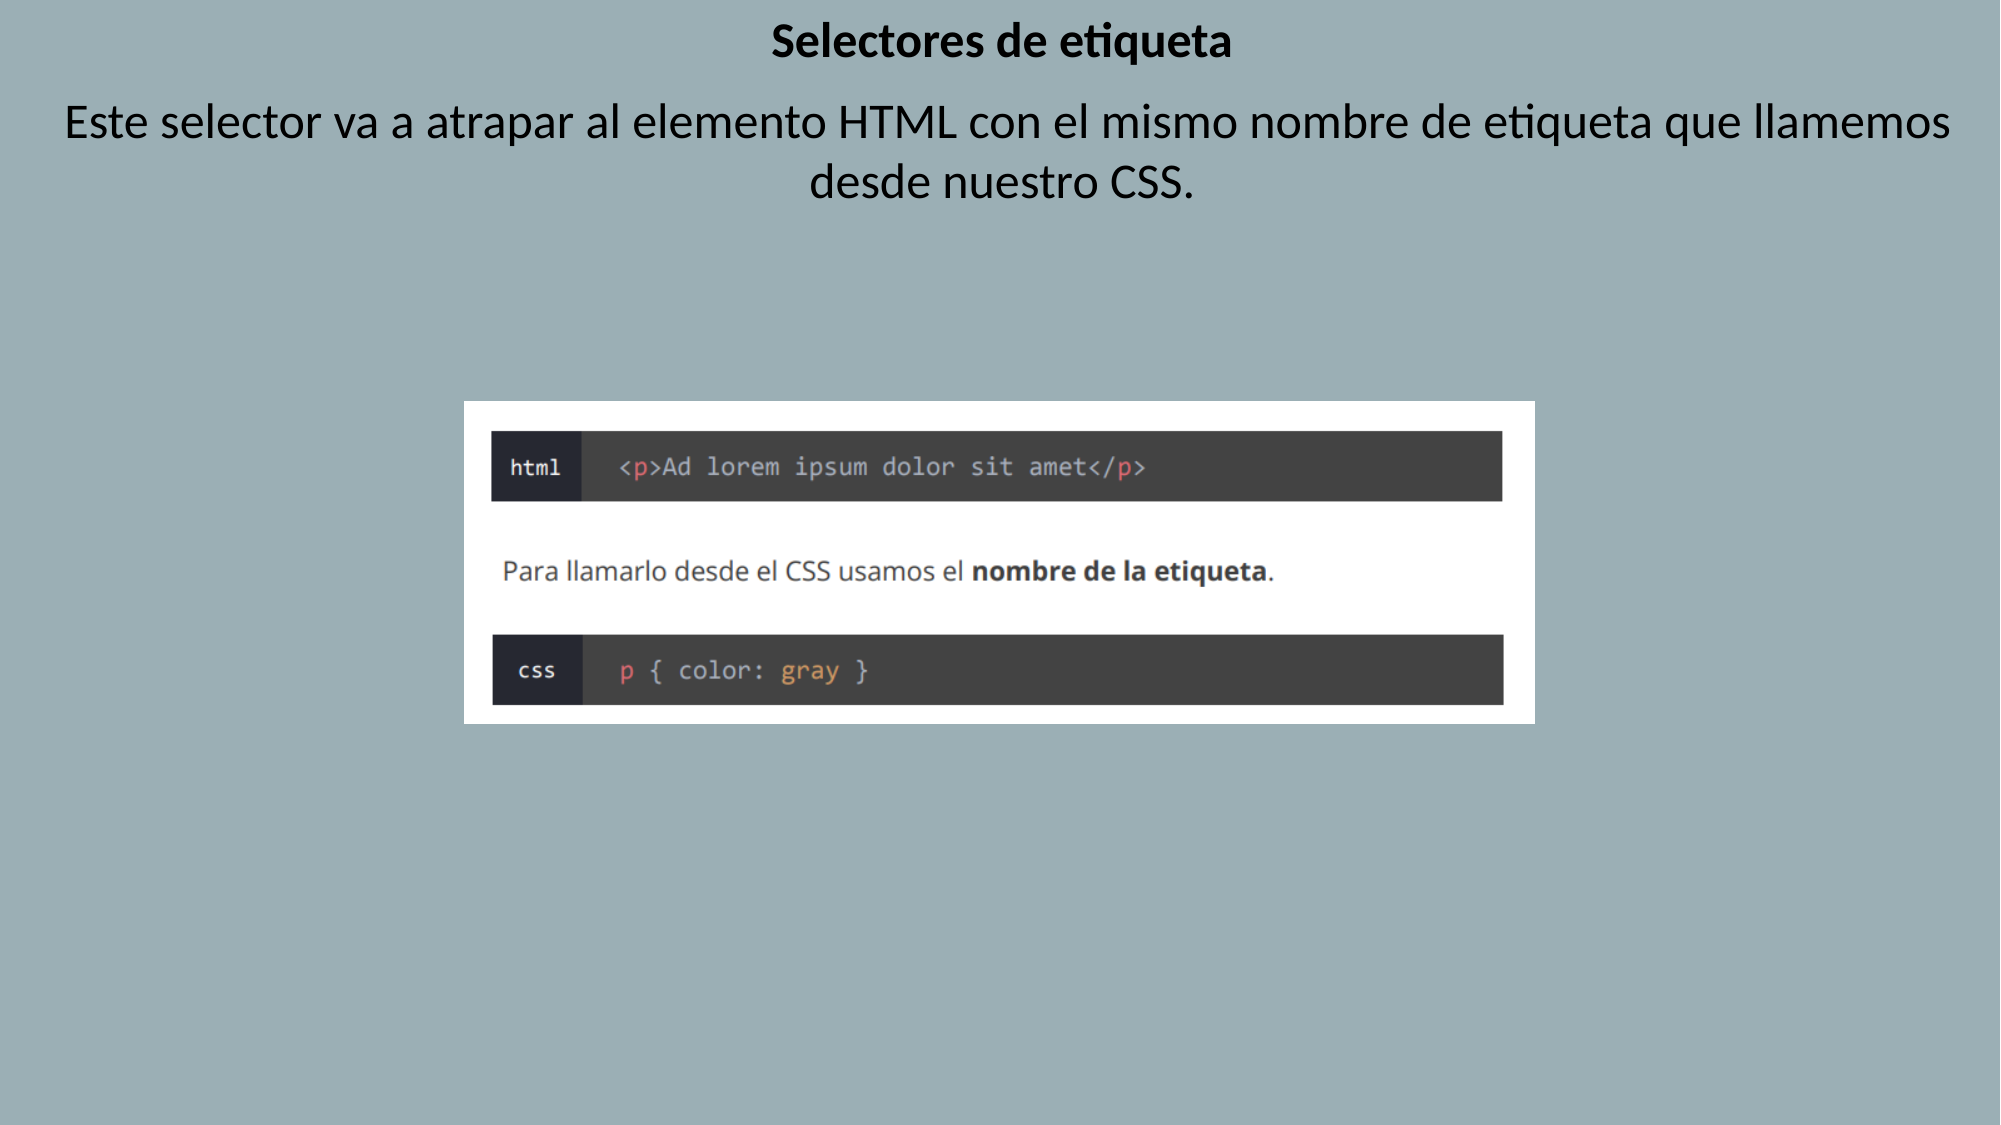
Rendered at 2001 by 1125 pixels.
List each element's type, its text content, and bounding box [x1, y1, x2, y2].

subtitle Selectores de etiqueta Este selector va a atrapar al elemento HTML con el mismo nombre de etiqueta que llamemos desde nuestro CSS. [15, 0, 2000, 1125]
picture [464, 401, 1535, 724]
